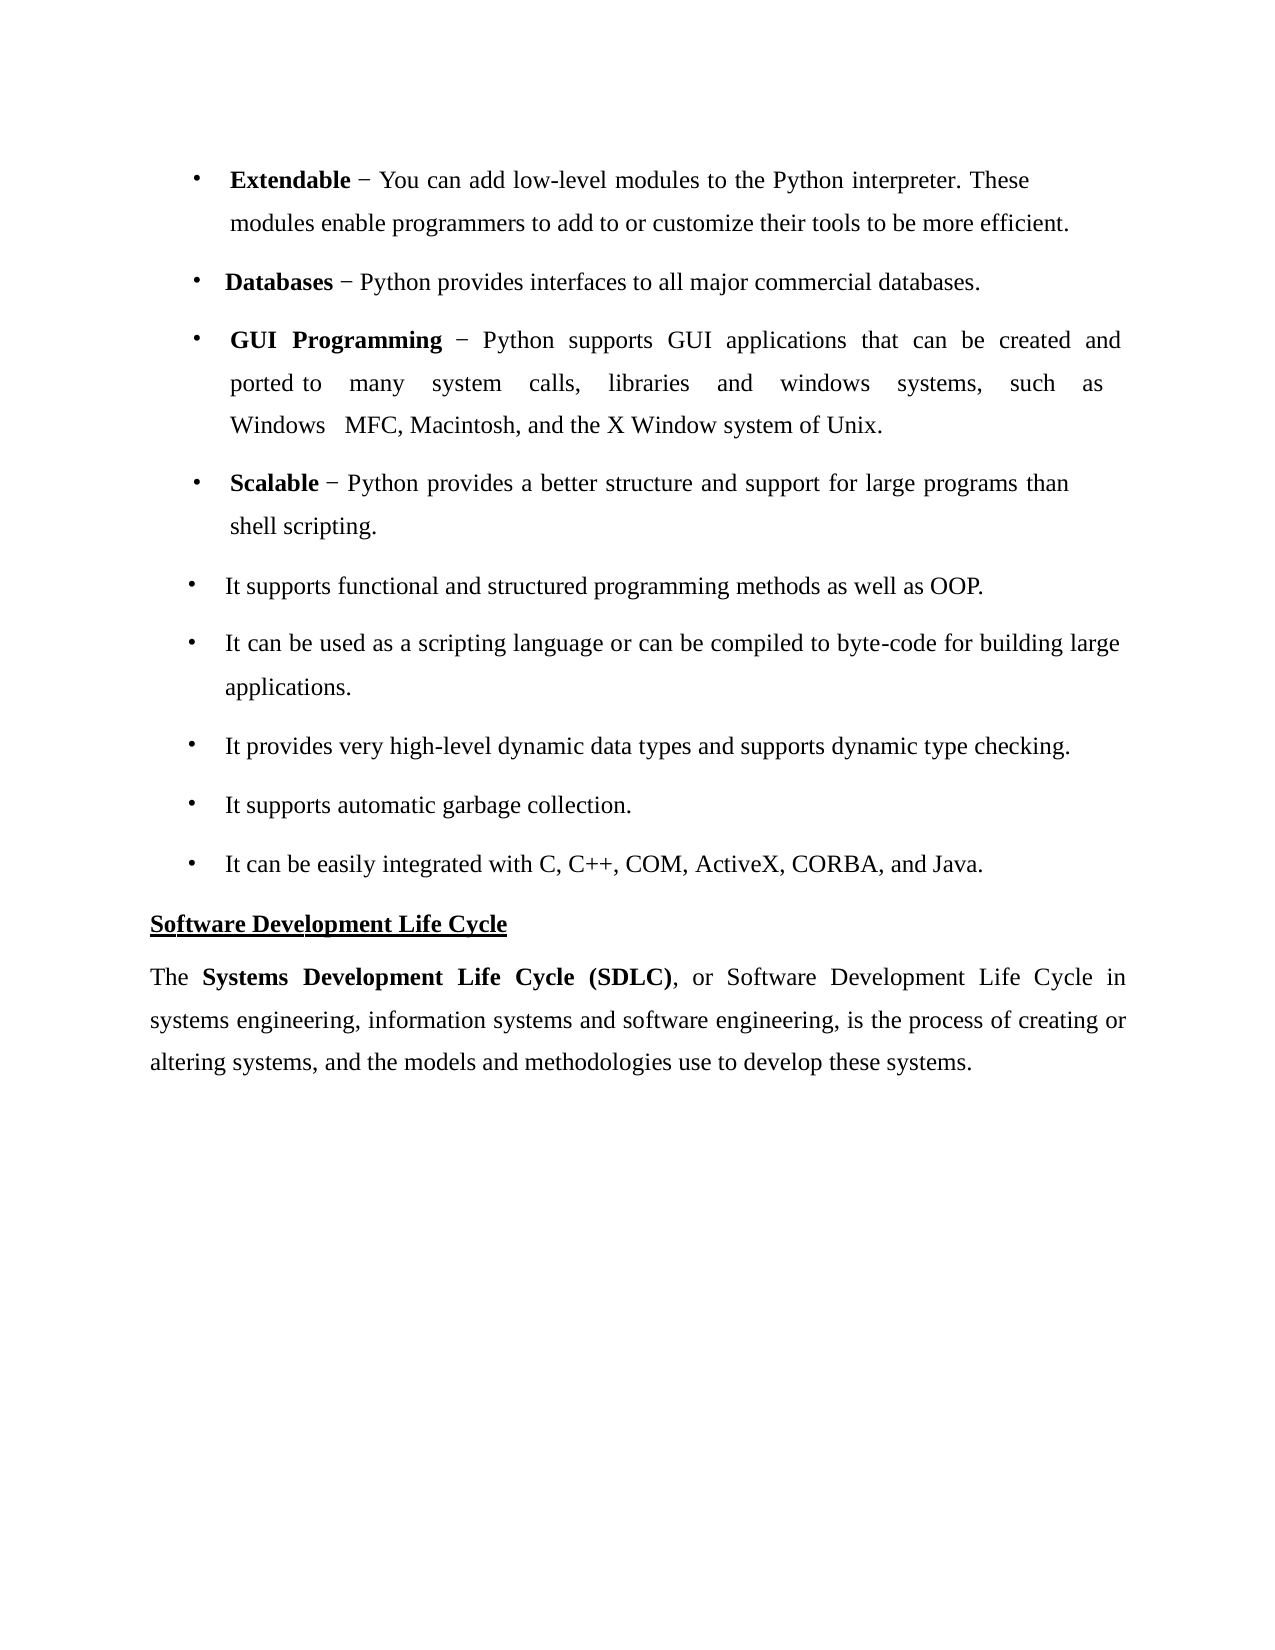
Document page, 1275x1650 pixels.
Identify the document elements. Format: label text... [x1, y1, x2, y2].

text_box Extendable − You can add low-level modules to the Python interpreter. These modules enable programmers to add to or customize their tools to be more efficient. Databases − Python provides interfaces to all major commercial databases. GUI Programming − Python supports GUI applications that can be created and ported to many system calls, libraries and windows systems, such as Windows MFC, Macintosh, and the X Window system of Unix. Scalable − Python provides a better structure and support for large programs than shell scripting. It supports functional and structured programming methods as well as OOP. It can be used as a scripting language or can be compiled to byte-code for building large applications. It provides very high-level dynamic data types and supports dynamic type checking. It supports automatic garbage collection. It can be easily integrated with C, C++, COM, ActiveX, CORBA, and Java. Software Development Life Cycle The Systems Development Life Cycle (SDLC), or Software Development Life Cycle in systems engineering, information systems and software engineering, is the process of creating or altering systems, and the models and methodologies use to develop these systems. [147, 150, 1127, 1076]
